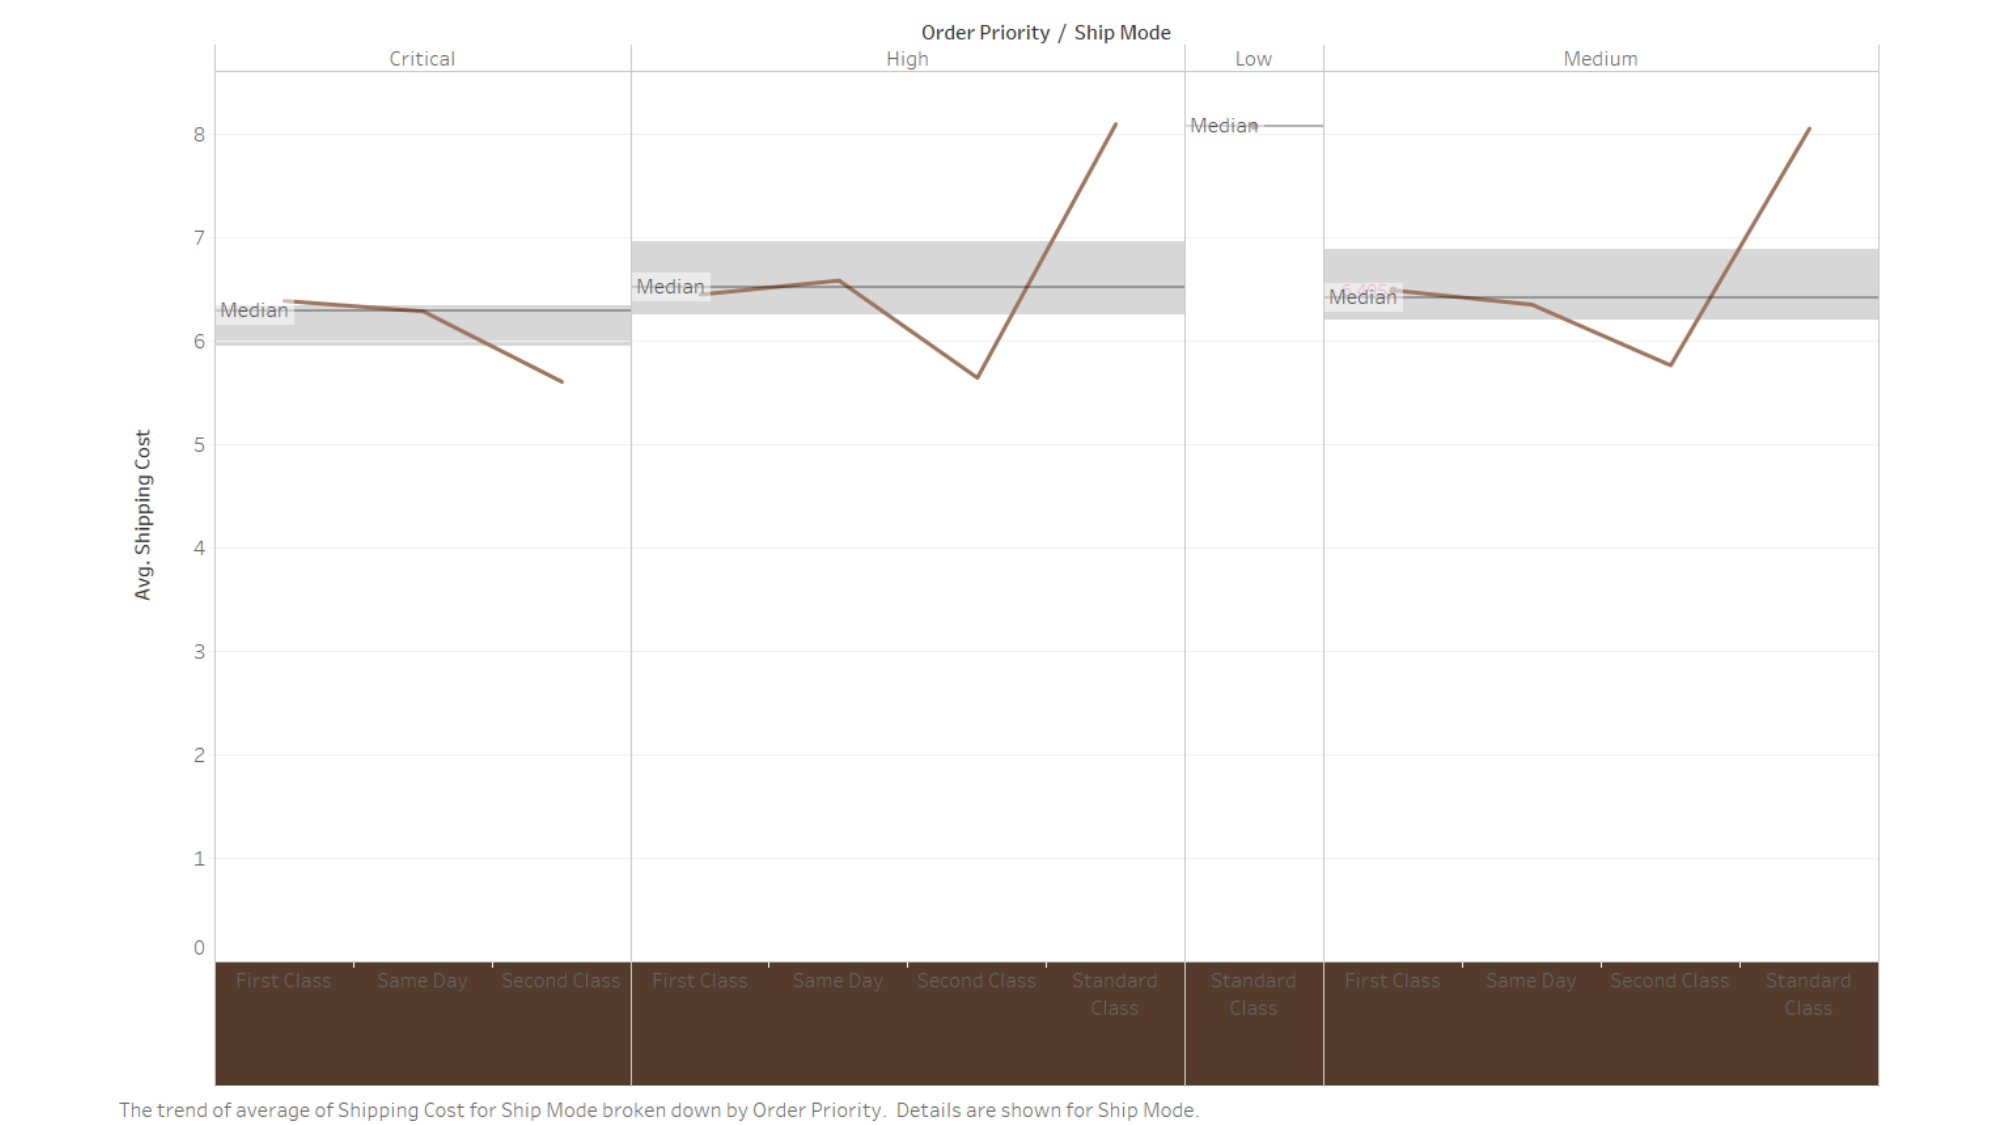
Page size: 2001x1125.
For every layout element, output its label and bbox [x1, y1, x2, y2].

picture [119, 0, 1881, 1125]
